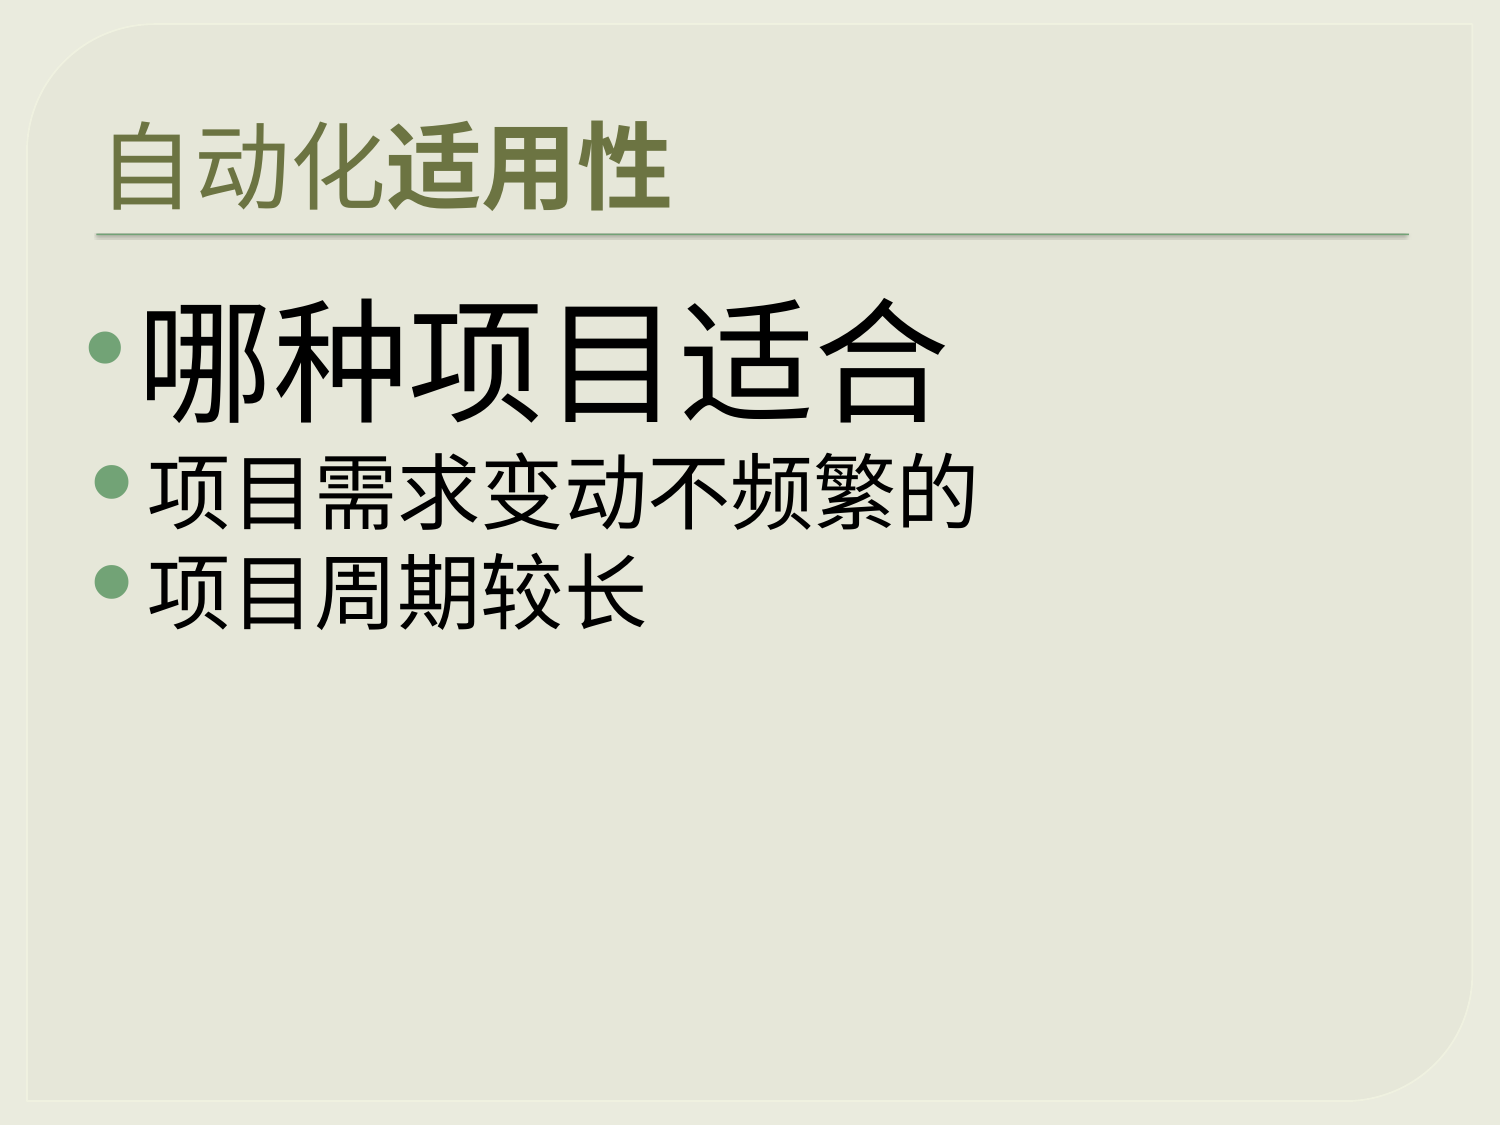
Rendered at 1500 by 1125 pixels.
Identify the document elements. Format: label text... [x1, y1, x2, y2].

list 哪种项目适合 项目需求变动不频繁的 项目周期较长 [75, 270, 1425, 1013]
title 自动化适用性 [75, 41, 1425, 230]
